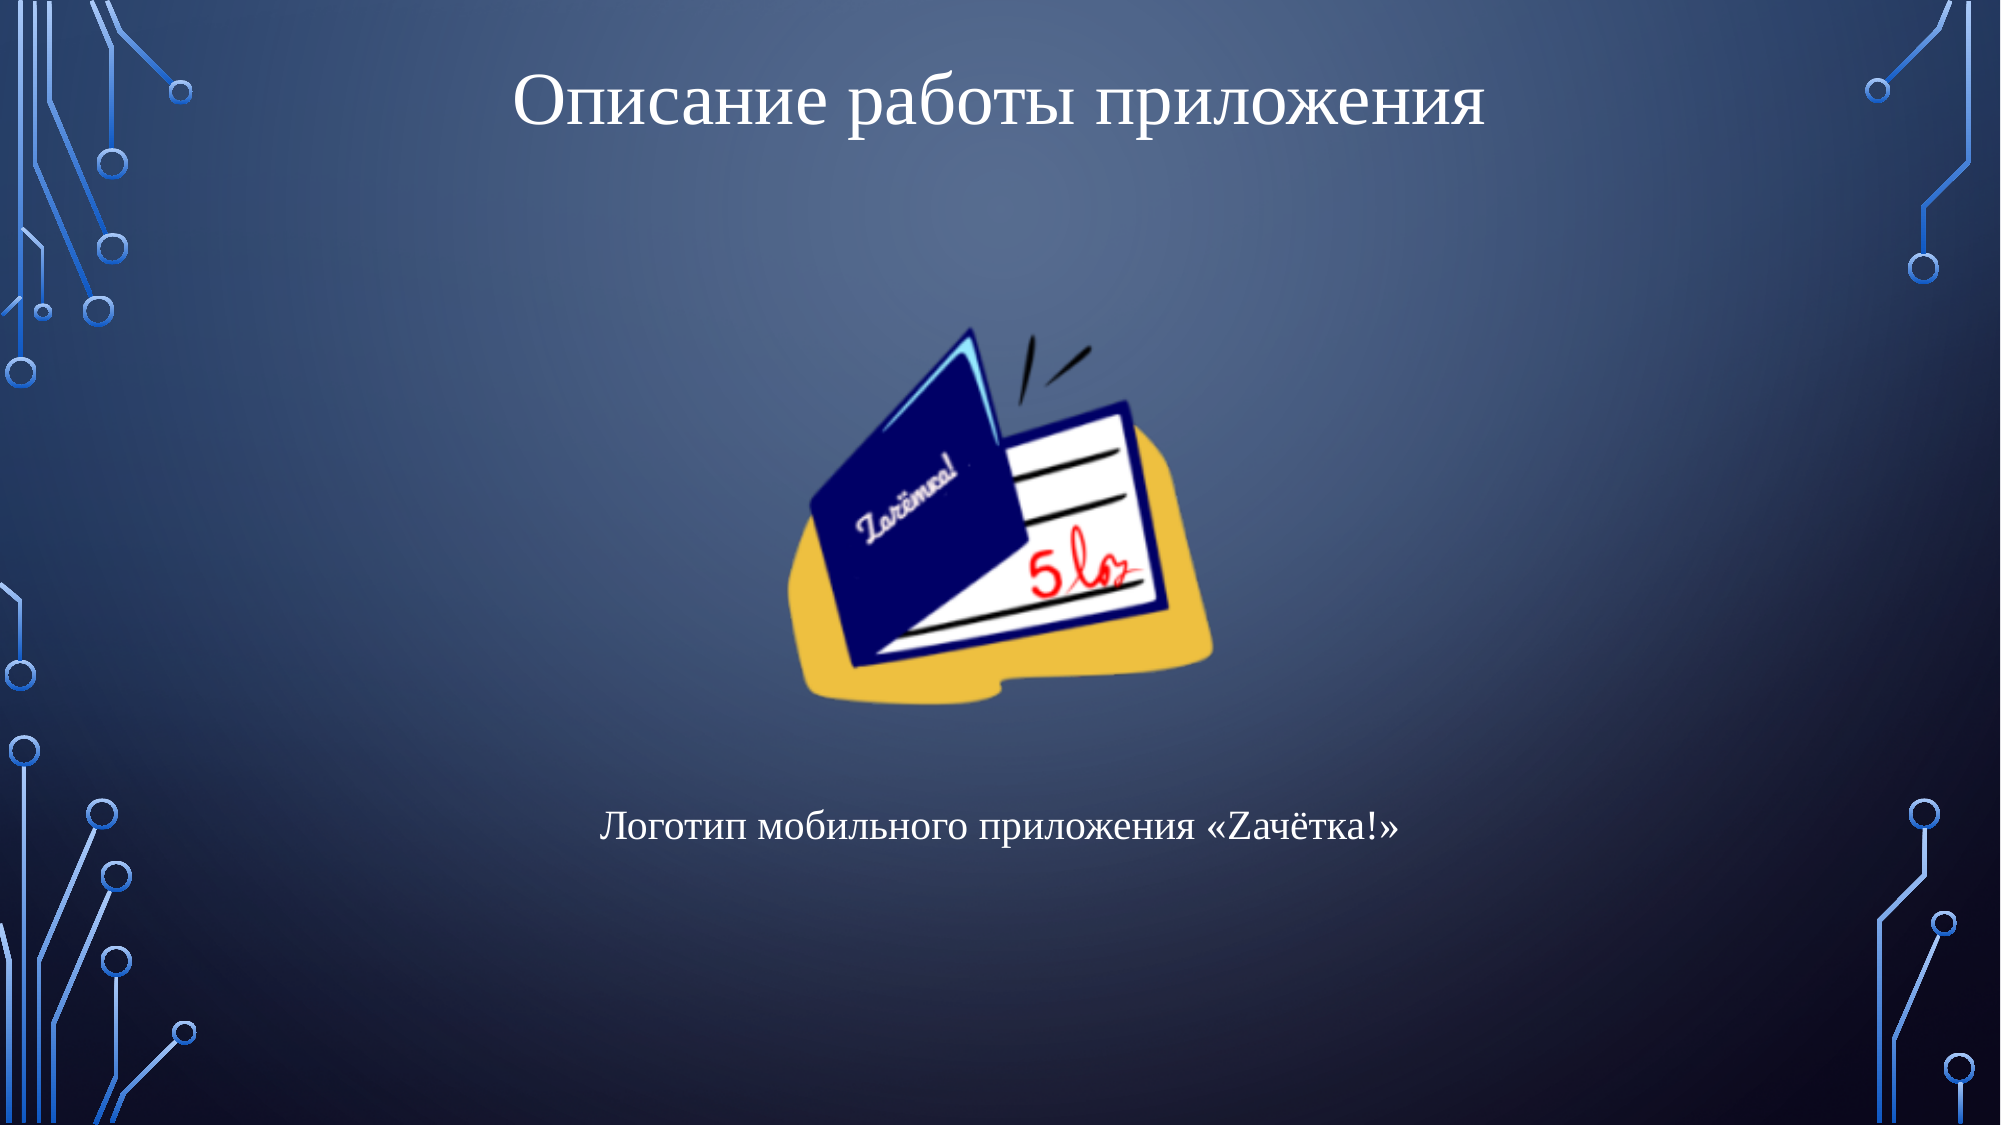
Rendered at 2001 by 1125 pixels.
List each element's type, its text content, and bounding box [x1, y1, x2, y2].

text_box Описание работы приложения [400, 47, 1600, 140]
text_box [564, 268, 1436, 856]
